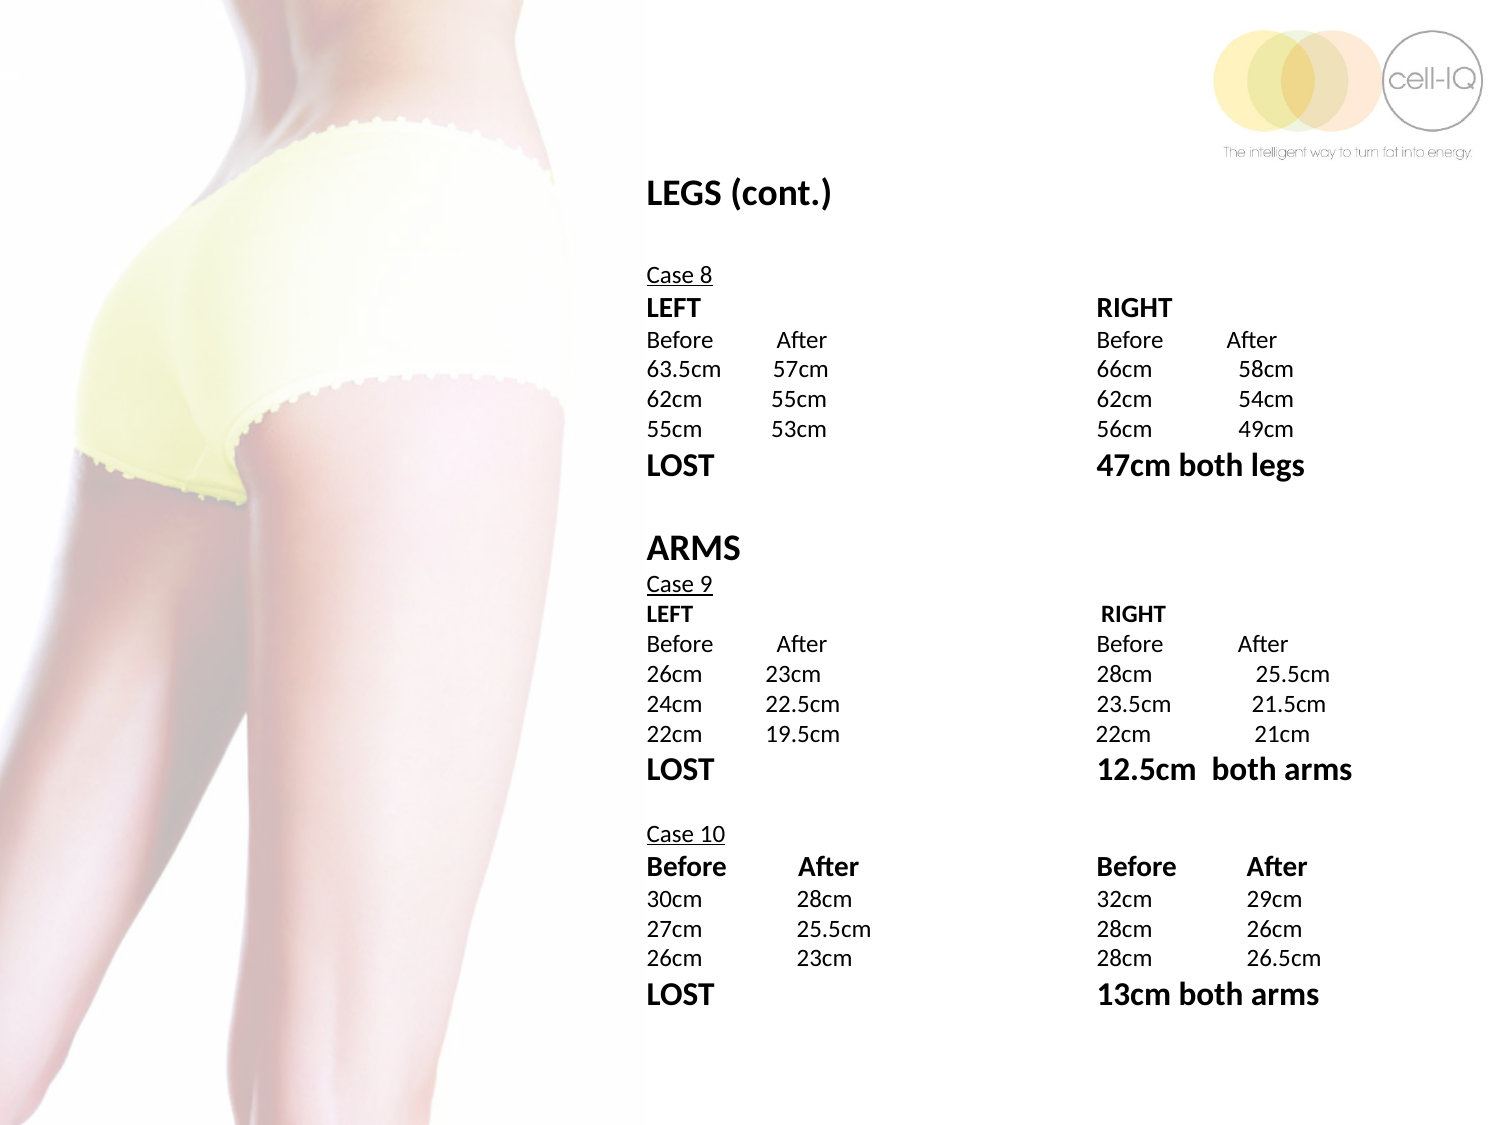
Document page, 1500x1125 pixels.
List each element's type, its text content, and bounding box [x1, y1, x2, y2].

picture [1196, 7, 1497, 160]
text_box LEGS (cont.) Case 8 LEFT RIGHT Before After Before After 63.5cm 57cm 66cm 58cm 62cm 55cm 62cm 54cm 55cm 53cm 56cm 49cm LOST 47cm both legs ARMS Case 9 LEFT RIGHT Before After Before After 26cm 23cm 28cm 25.5cm 24cm 22.5cm 23.5cm 21.5cm 22cm 19.5cm 22cm 21cm LOST 12.5cm both arms Case 10 Before After Before After 30cm 28cm 32cm 29cm 27cm 25.5cm 28cm 26cm 26cm 23cm 28cm 26.5cm LOST 13cm both arms [631, 160, 1500, 1020]
